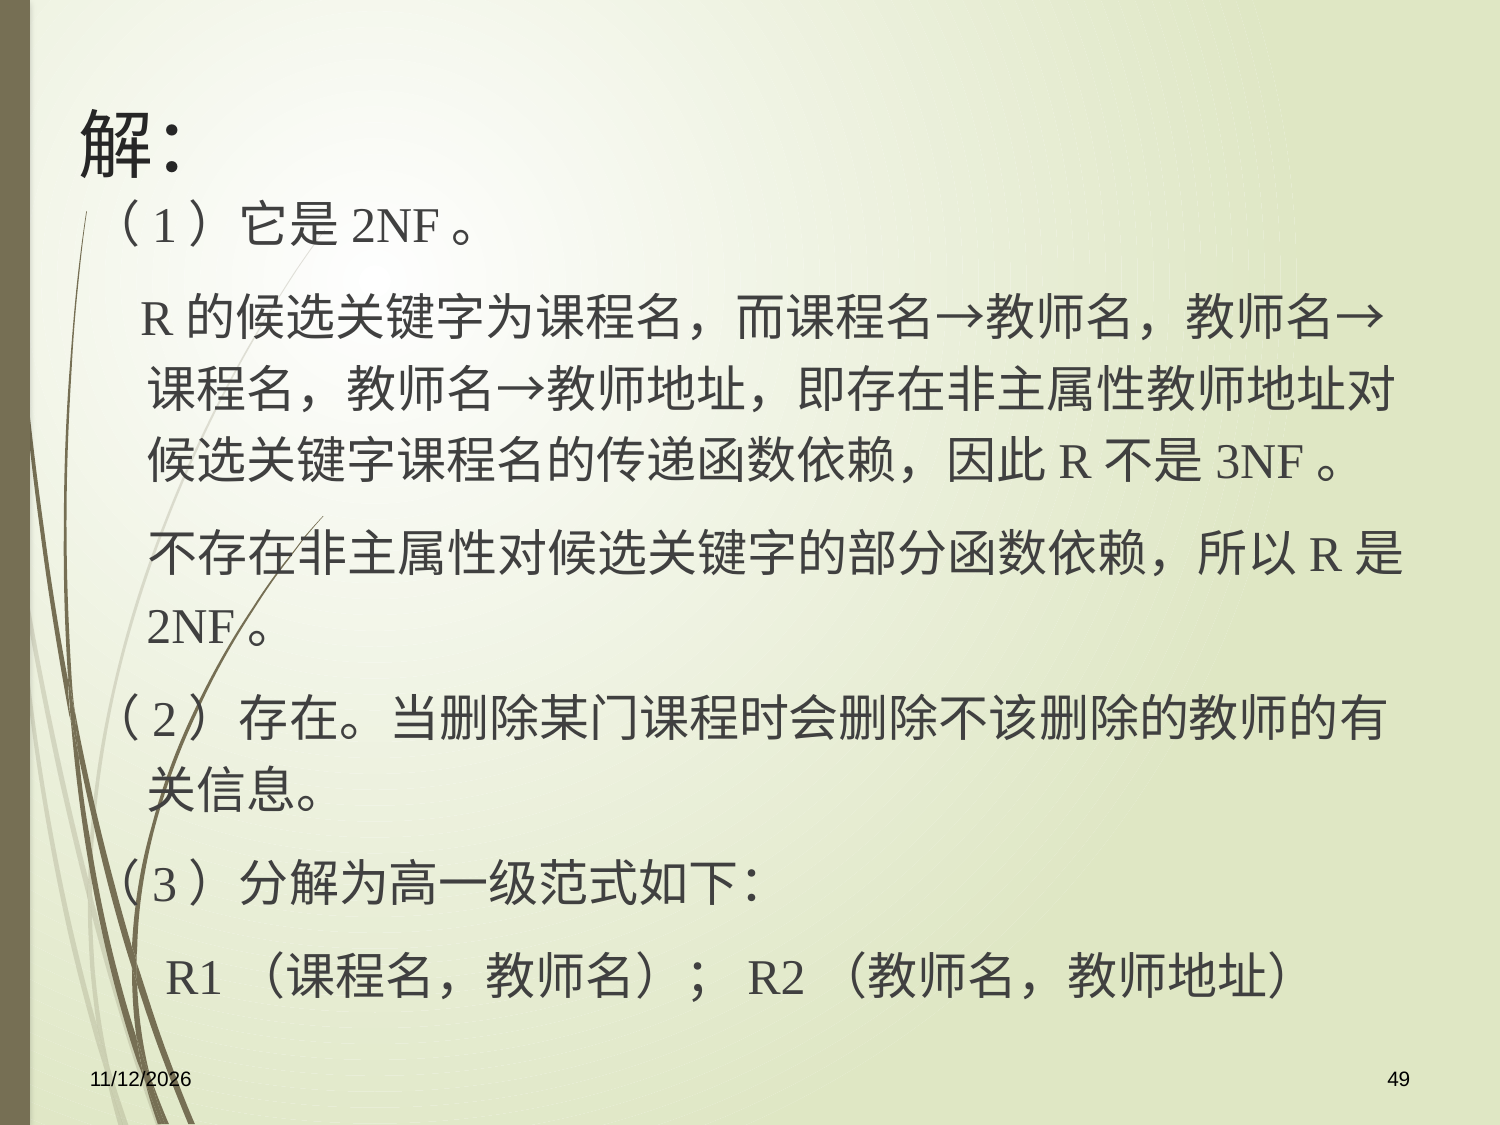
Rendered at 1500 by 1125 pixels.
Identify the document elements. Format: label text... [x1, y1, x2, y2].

list （1）它是2NF。 R的候选关键字为课程名，而课程名→教师名，教师名→课程名，教师名→教师地址，即存在非主属性教师地址对候选关键字课程名的传递函数依赖，因此R不是3NF。 不存在非主属性对候选关键字的部分函数依赖，所以R是2NF。 （2）存在。当删除某门课程时会删除不该删除的教师的有关信息。 （3）分解为高一级范式如下： R1（课程名，教师名）；R2（教师名，教师地址） [75, 172, 1425, 1024]
title 解： [63, 90, 1400, 254]
text_box [1074, 1058, 1425, 1100]
text_box [75, 1058, 425, 1100]
